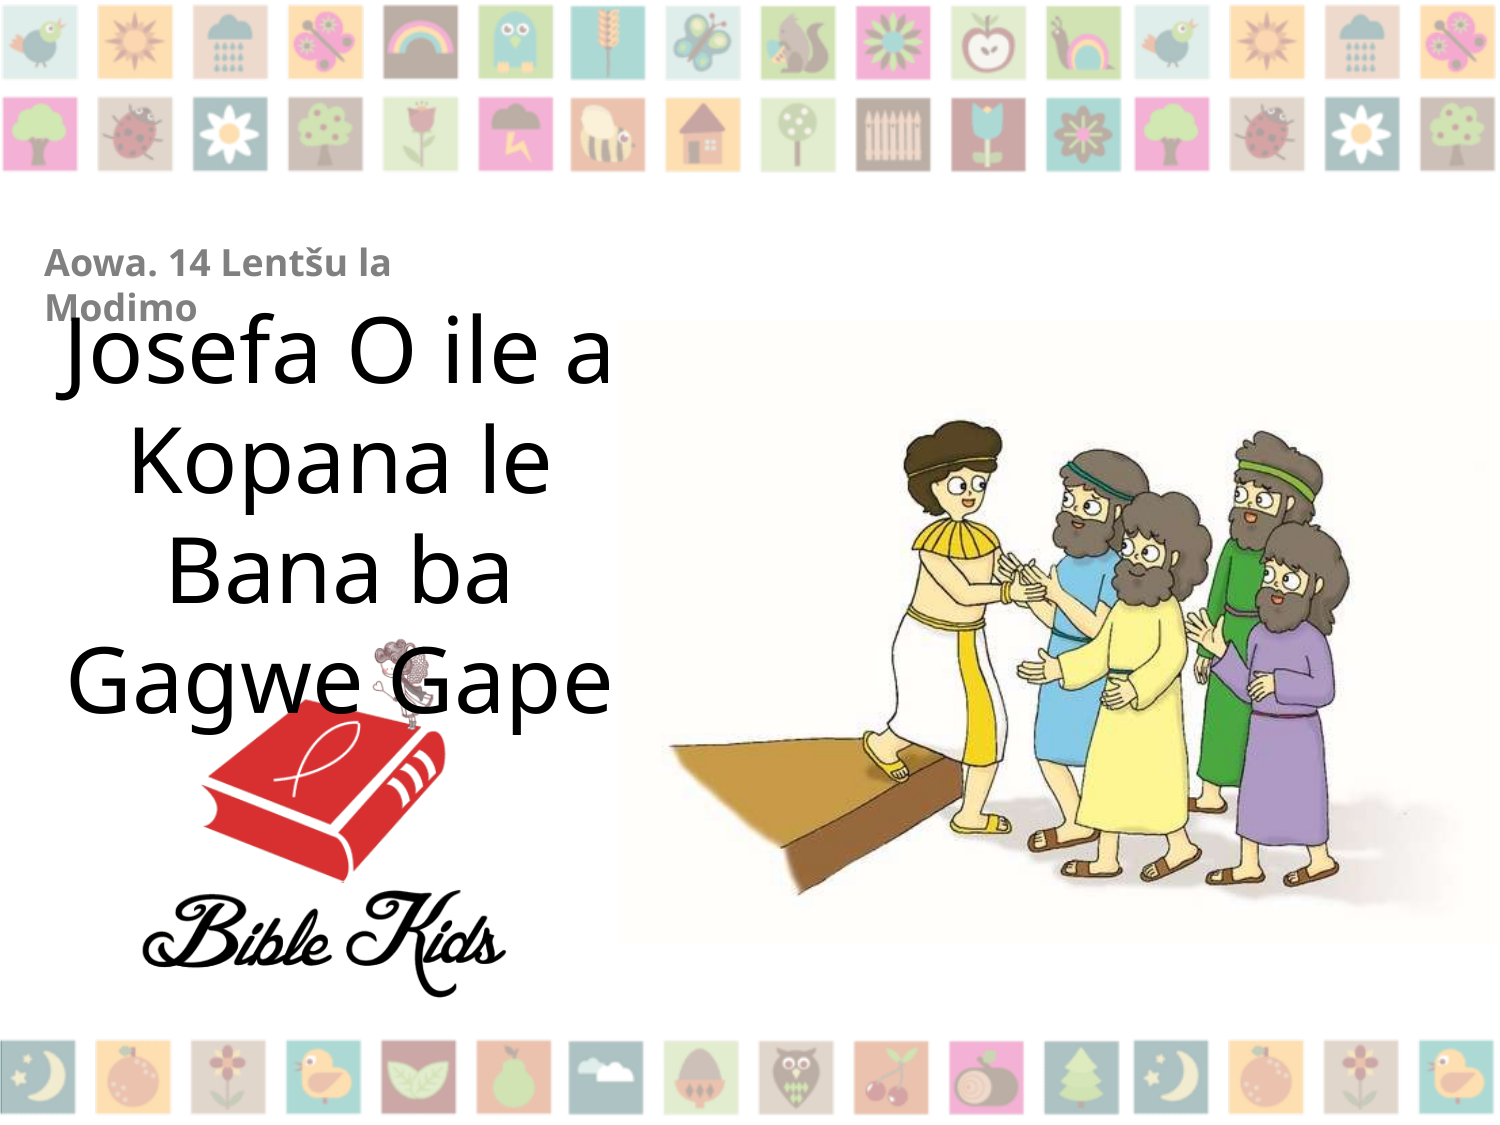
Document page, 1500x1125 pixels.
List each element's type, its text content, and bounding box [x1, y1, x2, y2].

text_box Aowa. 14 Lentšu la Modimo [29, 231, 526, 284]
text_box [0, 3, 1500, 181]
picture [117, 600, 544, 1027]
text_box Josefa O ile a Kopana le Bana ba Gagwe Gape [17, 284, 663, 740]
picture [618, 321, 1500, 945]
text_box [0, 1028, 1500, 1118]
